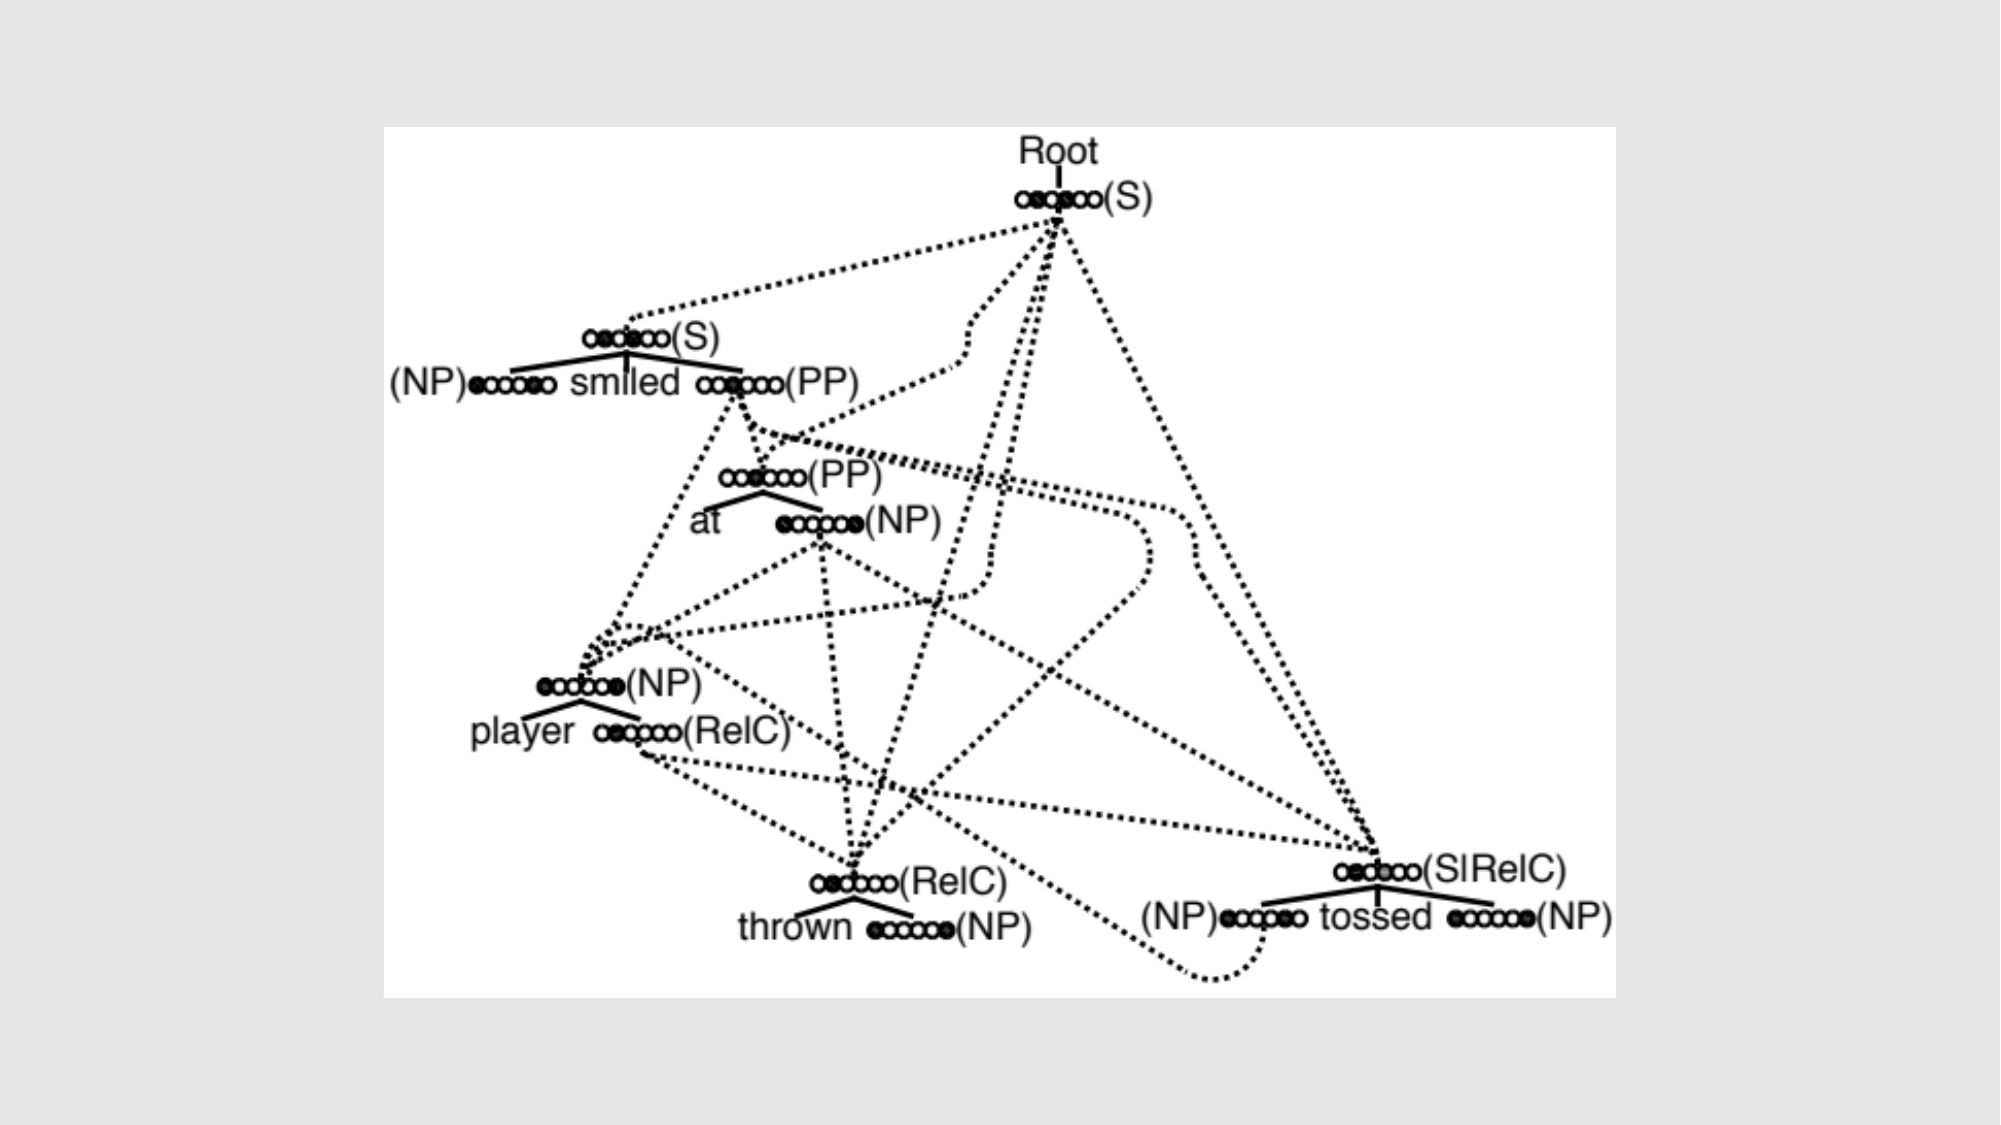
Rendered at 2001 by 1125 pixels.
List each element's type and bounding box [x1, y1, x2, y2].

list [383, 127, 1616, 998]
